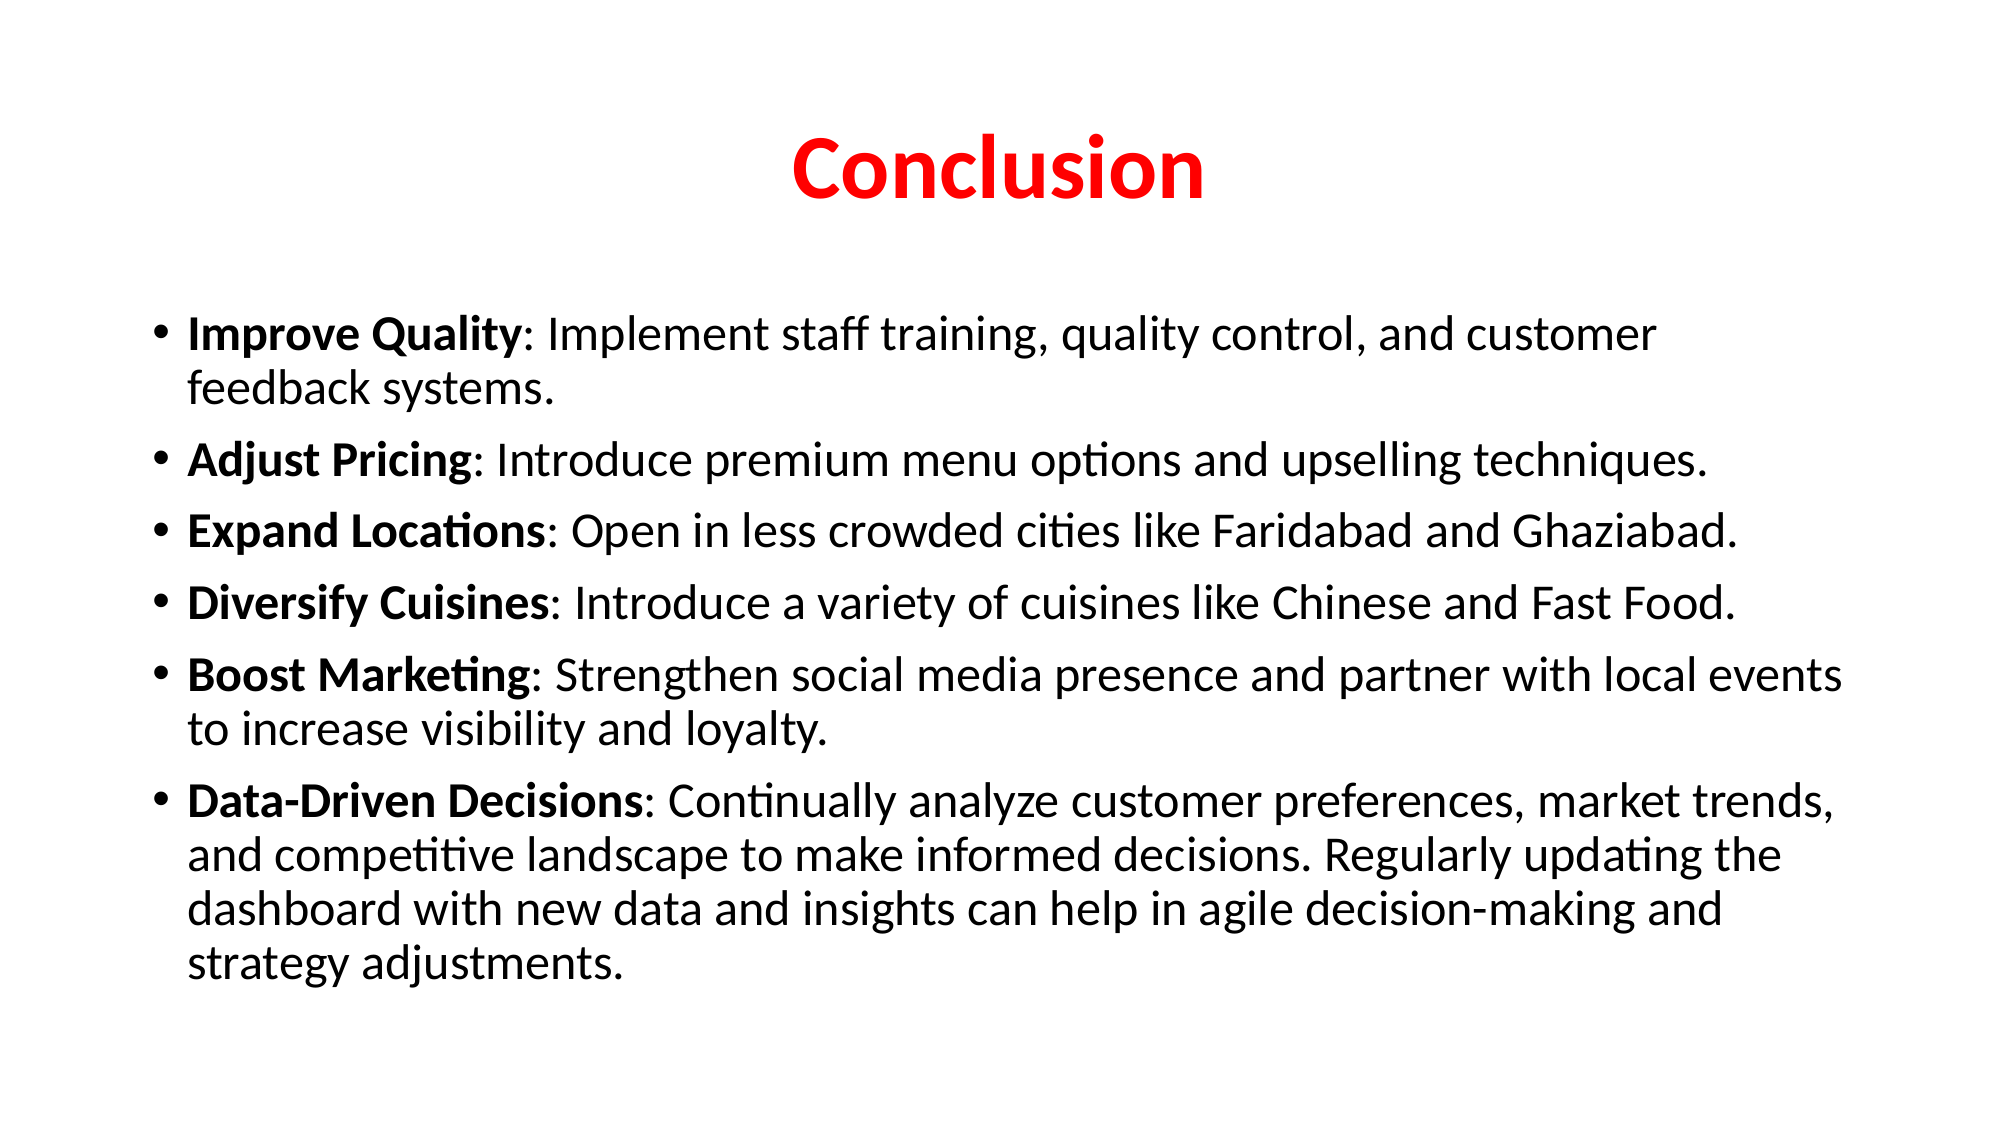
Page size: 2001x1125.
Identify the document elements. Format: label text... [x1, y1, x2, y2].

title Conclusion [137, 59, 1863, 278]
list Improve Quality: Implement staff training, quality control, and customer feedback systems. Adjust Pricing: Introduce premium menu options and upselling techniques. Expand Locations: Open in less crowded cities like Faridabad and Ghaziabad. Diversify Cuisines: Introduce a variety of cuisines like Chinese and Fast Food. Boost Marketing: Strengthen social media presence and partner with local events to increase visibility and loyalty. Data-Driven Decisions: Continually analyze customer preferences, market trends, and competitive landscape to make informed decisions. Regularly updating the dashboard with new data and insights can help in agile decision-making and strategy adjustments. [137, 299, 1863, 1014]
